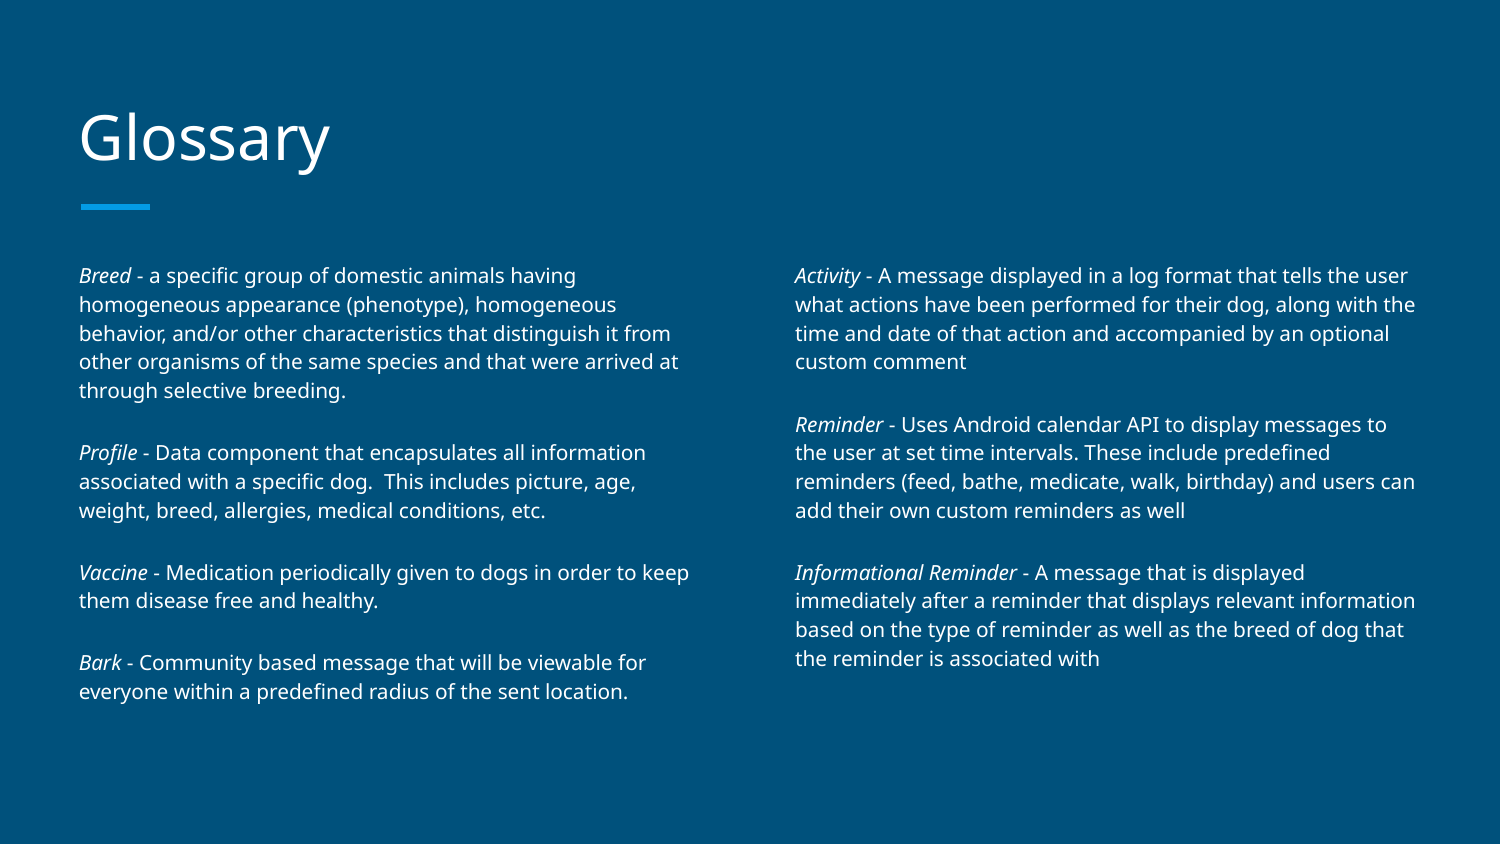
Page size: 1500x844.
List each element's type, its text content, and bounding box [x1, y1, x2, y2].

list Breed - a specific group of domestic animals having homogeneous appearance (phenotype), homogeneous behavior, and/or other characteristics that distinguish it from other organisms of the same species and that were arrived at through selective breeding. Profile - Data component that encapsulates all information associated with a specific dog. This includes picture, age, weight, breed, allergies, medical conditions, etc. Vaccine - Medication periodically given to dogs in order to keep them disease free and healthy. Bark - Community based message that will be viewable for everyone within a predefined radius of the sent location. [63, 244, 720, 750]
list Activity - A message displayed in a log format that tells the user what actions have been performed for their dog, along with the time and date of that action and accompanied by an optional custom comment Reminder - Uses Android calendar API to display messages to the user at set time intervals. These include predefined reminders (feed, bathe, medicate, walk, birthday) and users can add their own custom reminders as well Informational Reminder - A message that is displayed immediately after a reminder that displays relevant information based on the type of reminder as well as the breed of dog that the reminder is associated with [780, 244, 1437, 750]
title Glossary [63, 75, 1437, 188]
